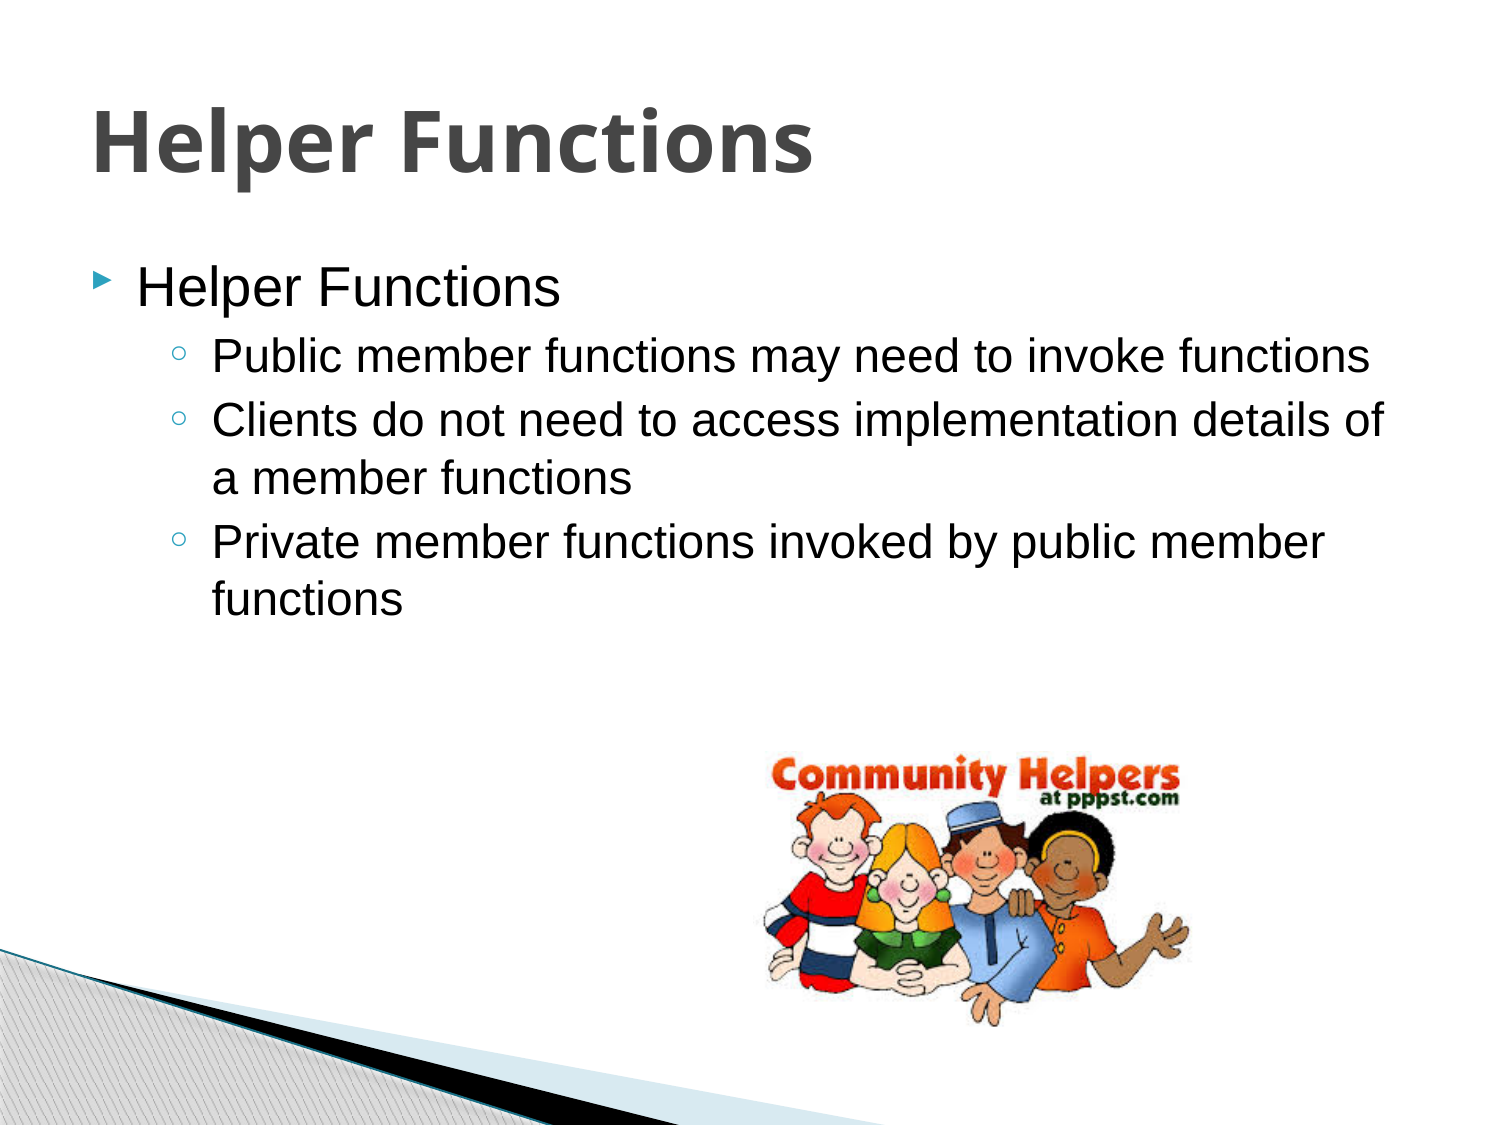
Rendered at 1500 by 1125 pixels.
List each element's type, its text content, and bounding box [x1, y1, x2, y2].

list Helper Functions Public member functions may need to invoke functions Clients do not need to access implementation details of a member functions Private member functions invoked by public member functions [75, 243, 1425, 986]
title Helper Functions [75, 45, 1425, 233]
picture [753, 751, 1197, 1031]
